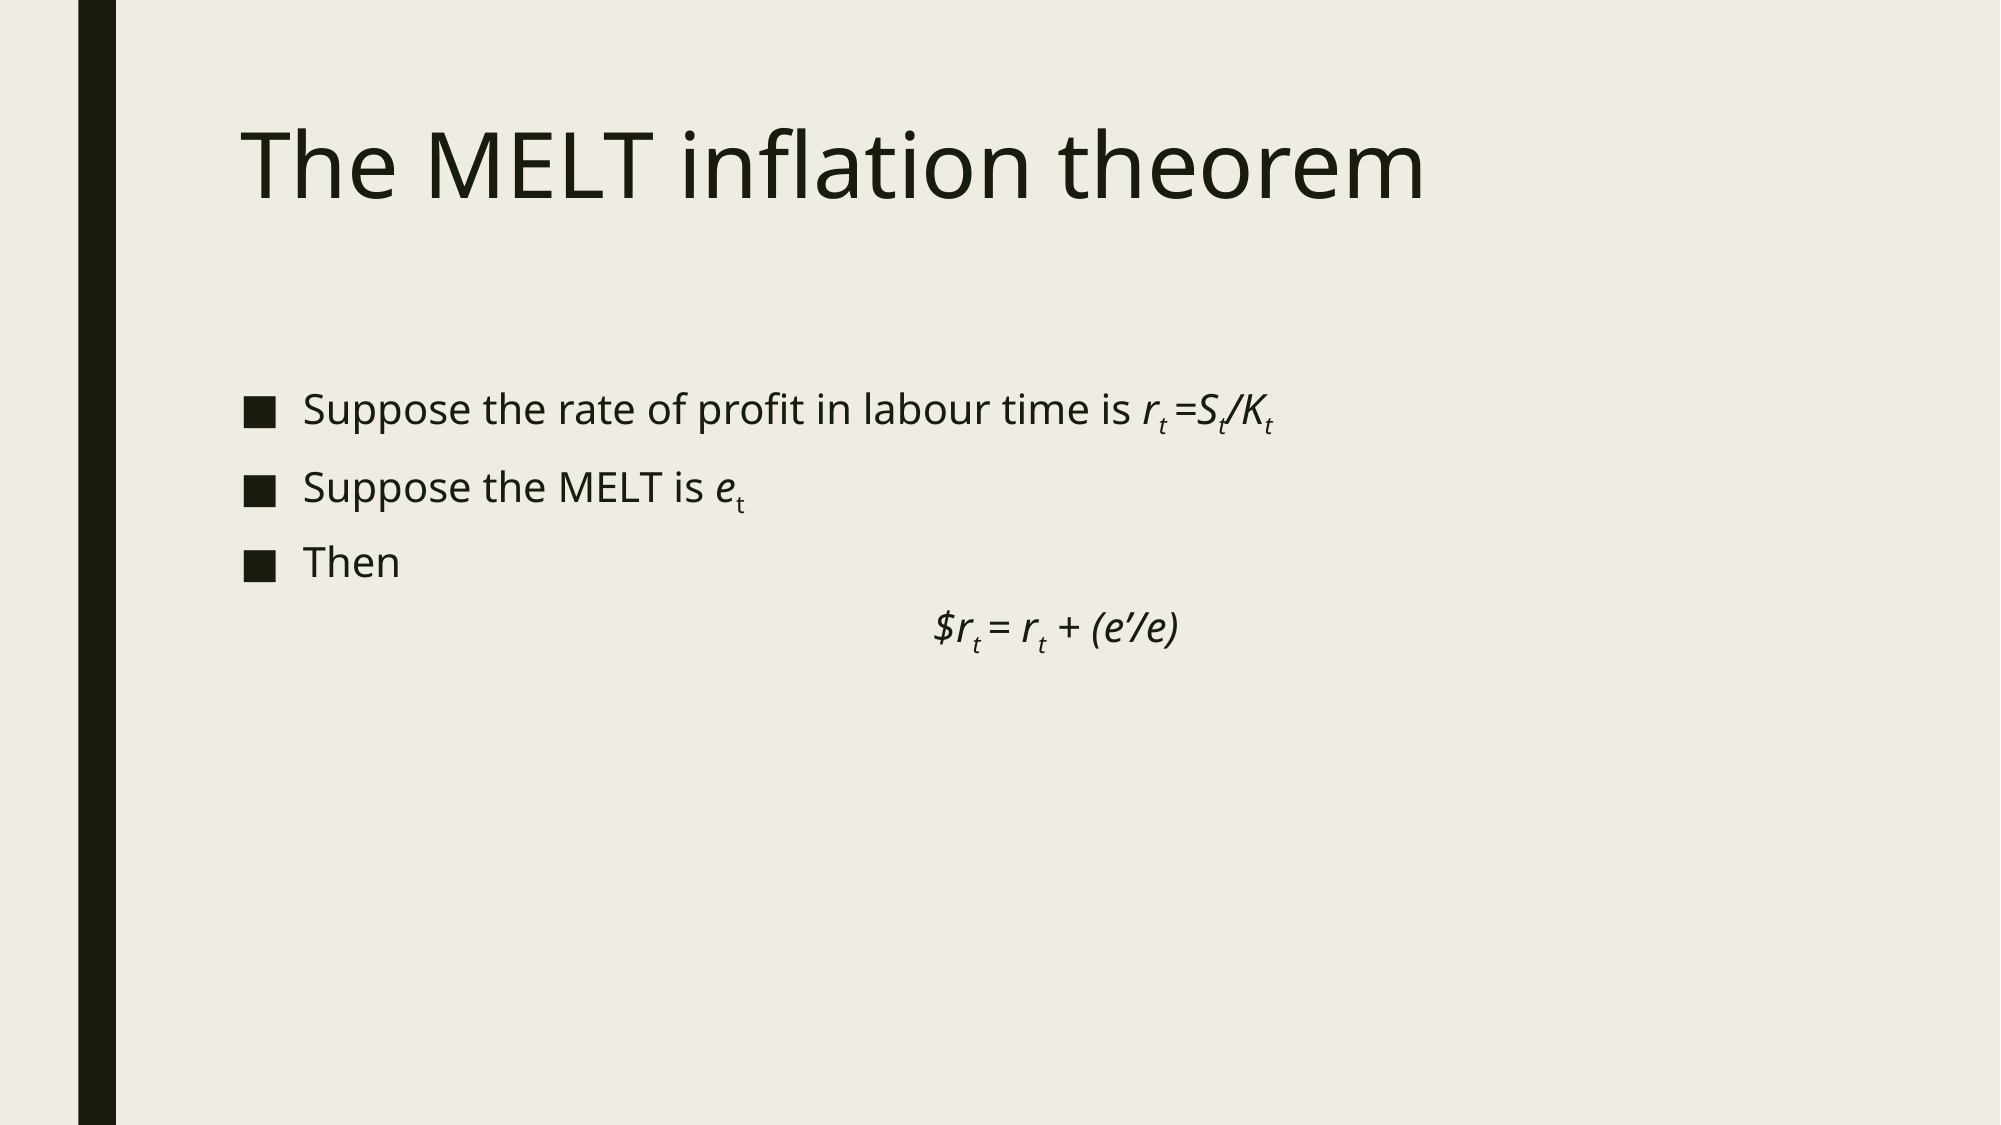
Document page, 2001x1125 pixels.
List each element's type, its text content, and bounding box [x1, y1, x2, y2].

list Suppose the rate of profit in labour time is rt =St/Kt Suppose the MELT is et Then $rt = rt + (e’/e) [225, 375, 1800, 963]
title The MELT inflation theorem [225, 112, 1800, 357]
